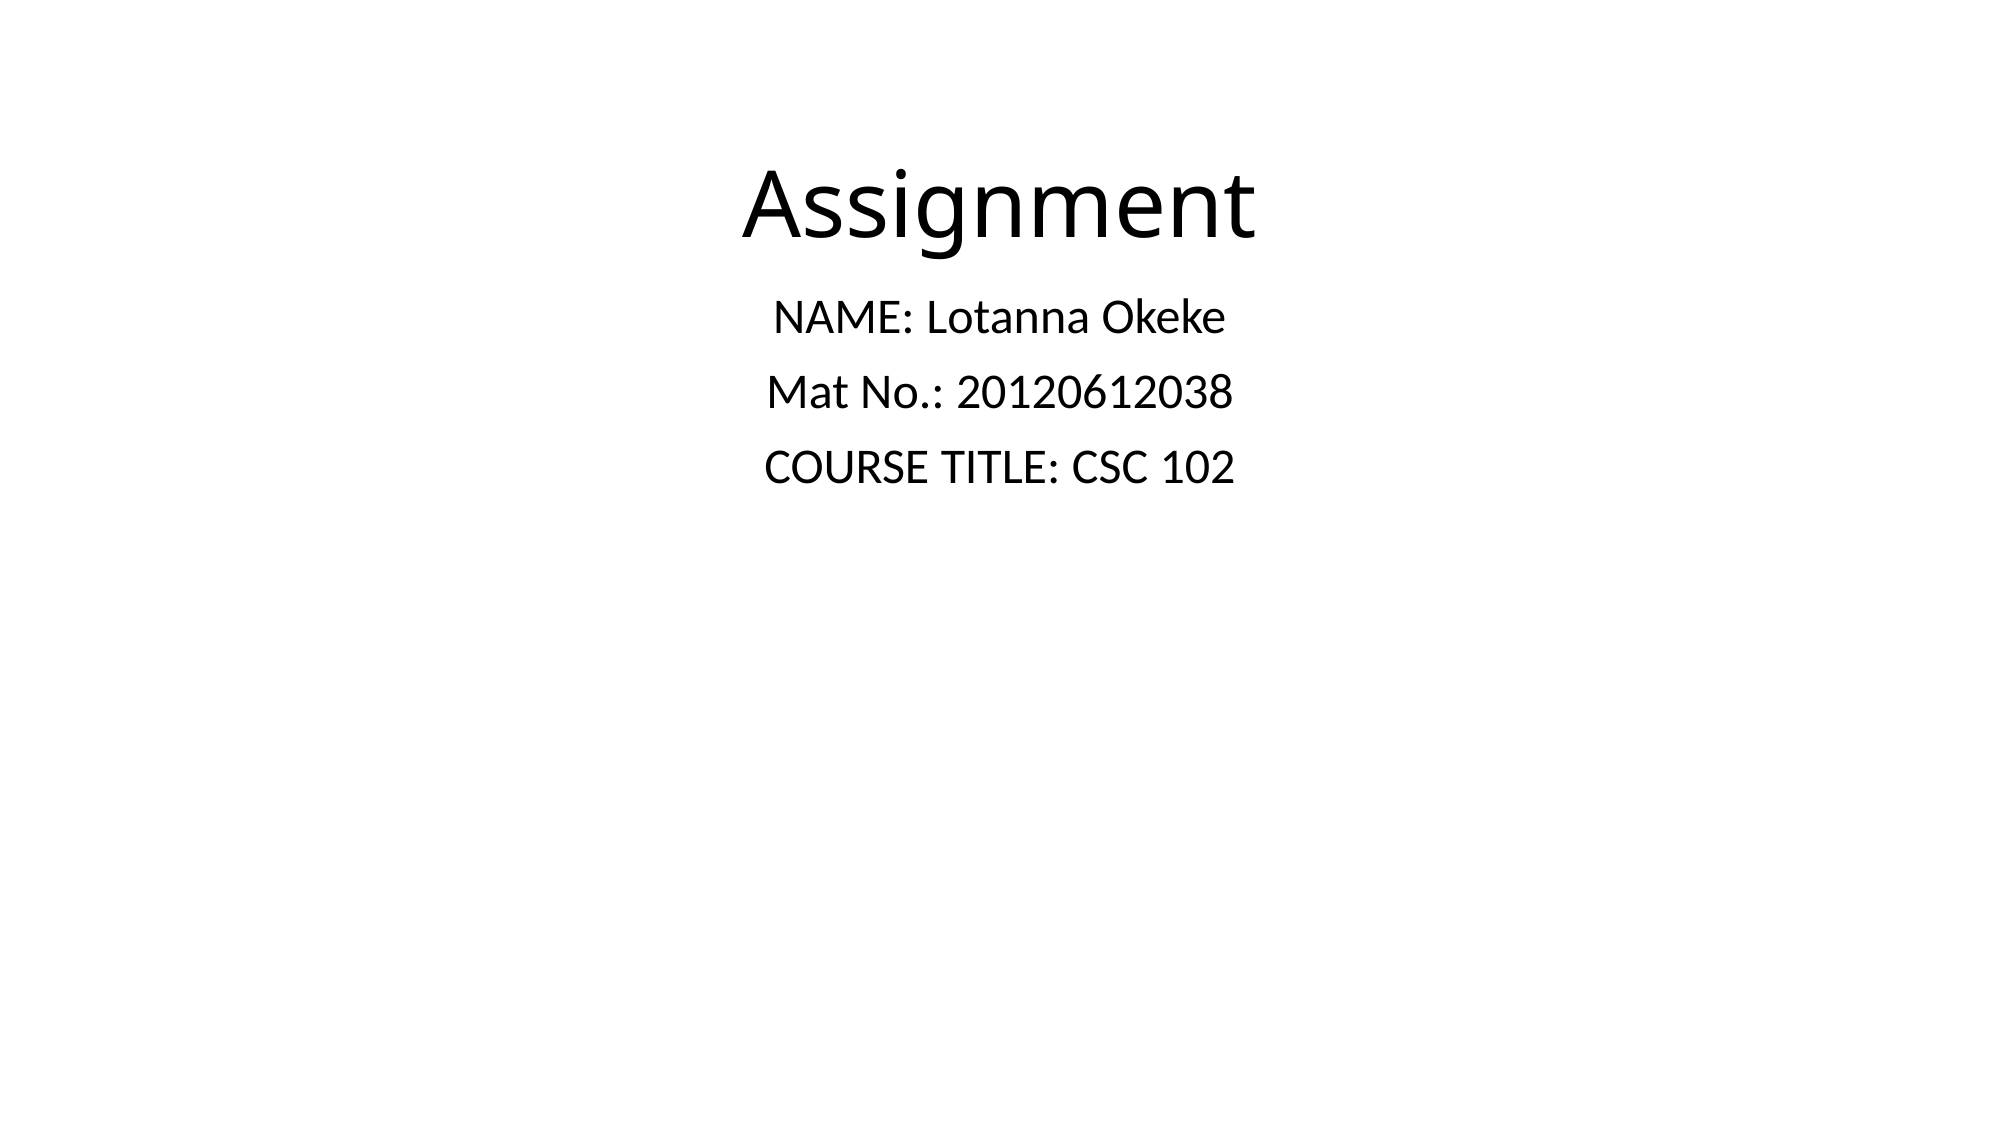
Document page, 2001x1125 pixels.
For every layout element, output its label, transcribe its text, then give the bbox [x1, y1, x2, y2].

title Assignment [249, 149, 1750, 266]
subtitle NAME: Lotanna Okeke Mat No.: 20120612038 COURSE TITLE: CSC 102 [249, 282, 1750, 863]
